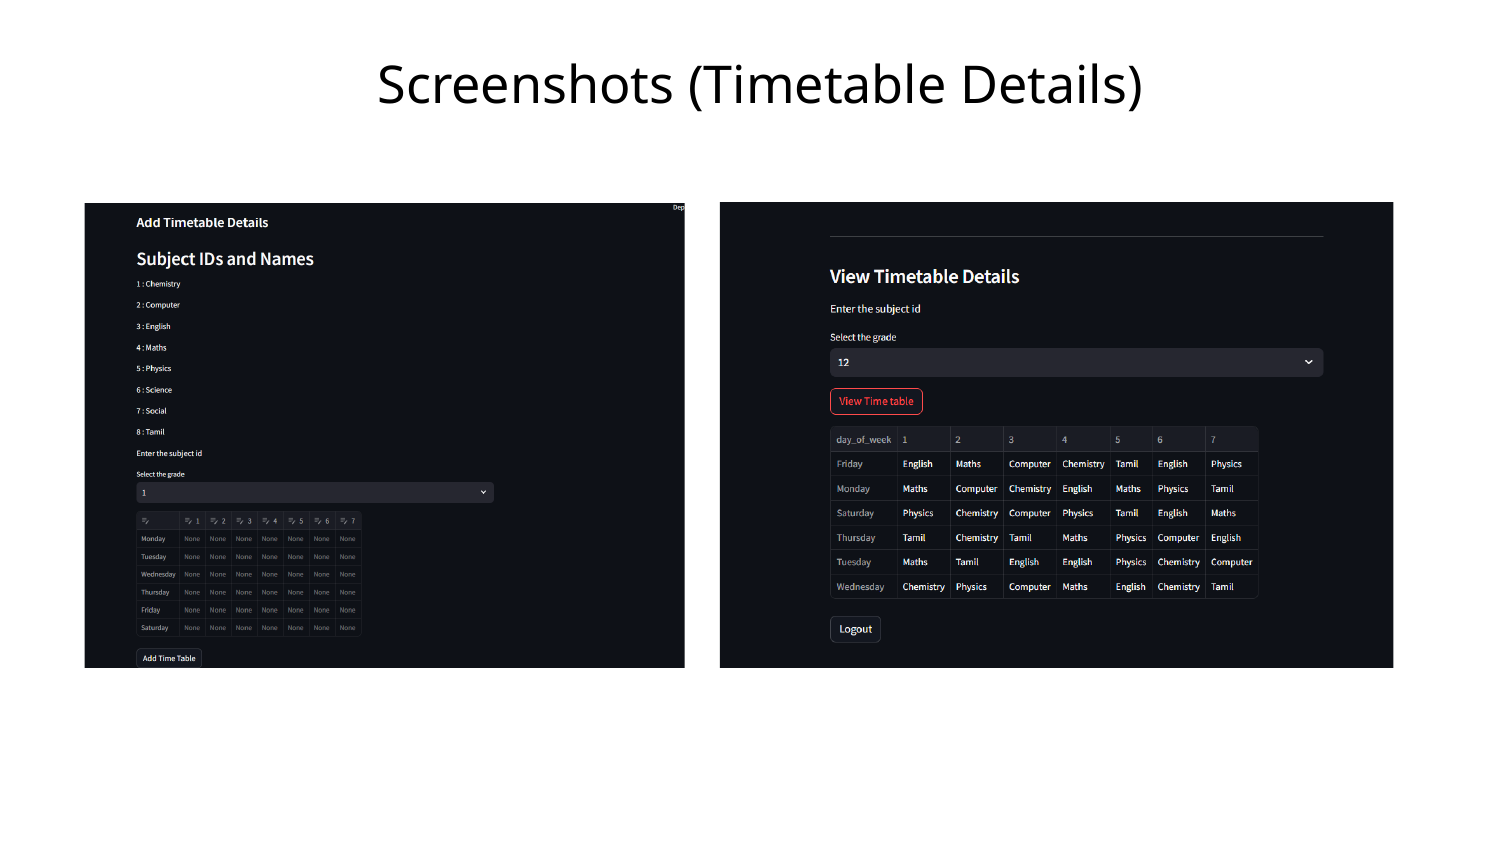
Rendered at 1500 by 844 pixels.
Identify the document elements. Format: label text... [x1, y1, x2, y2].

title Screenshots (Timetable Details) [127, 43, 1394, 123]
picture [84, 203, 685, 669]
picture [719, 201, 1394, 669]
